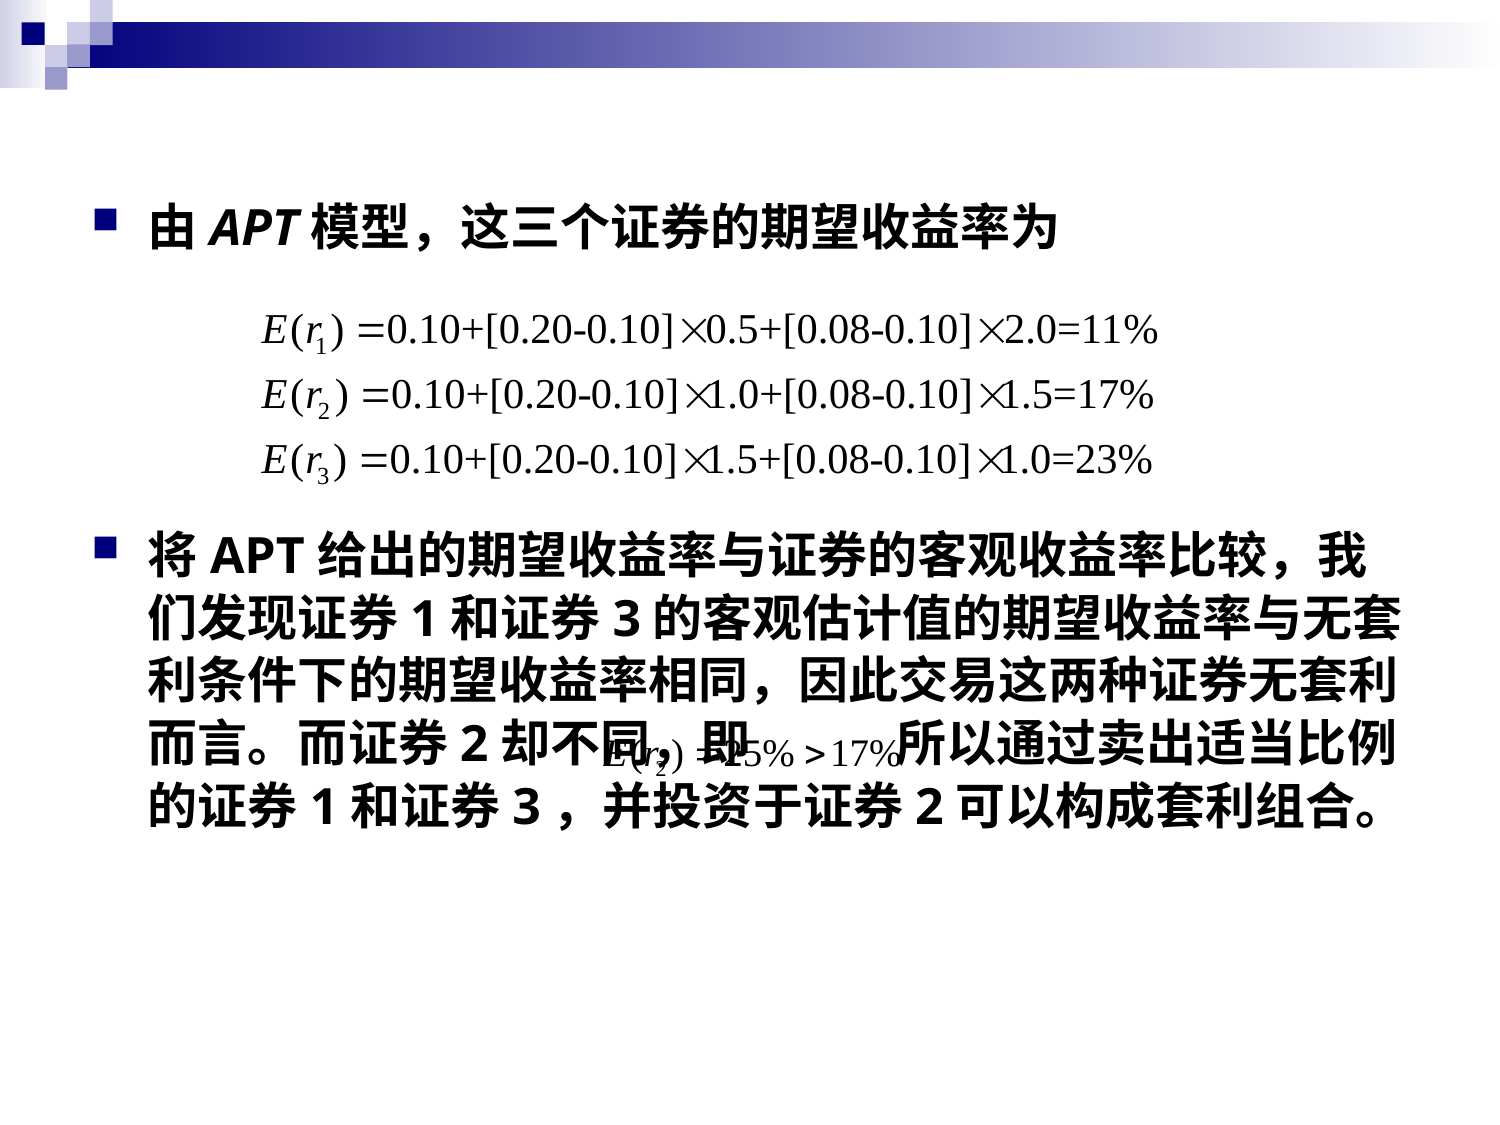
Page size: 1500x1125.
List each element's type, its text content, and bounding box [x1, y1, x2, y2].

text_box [253, 302, 1167, 494]
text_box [596, 727, 910, 787]
list 由APT模型，这三个证券的期望收益率为 将APT给出的期望收益率与证券的客观收益率比较，我们发现证券1和证券3的客观估计值的期望收益率与无套利条件下的期望收益率相同，因此交易这两种证券无套利而言。而证券2却不同，即 所以通过卖出适当比例的证券1和证券3，并投资于证券2可以构成套利组合。 [76, 172, 1427, 811]
